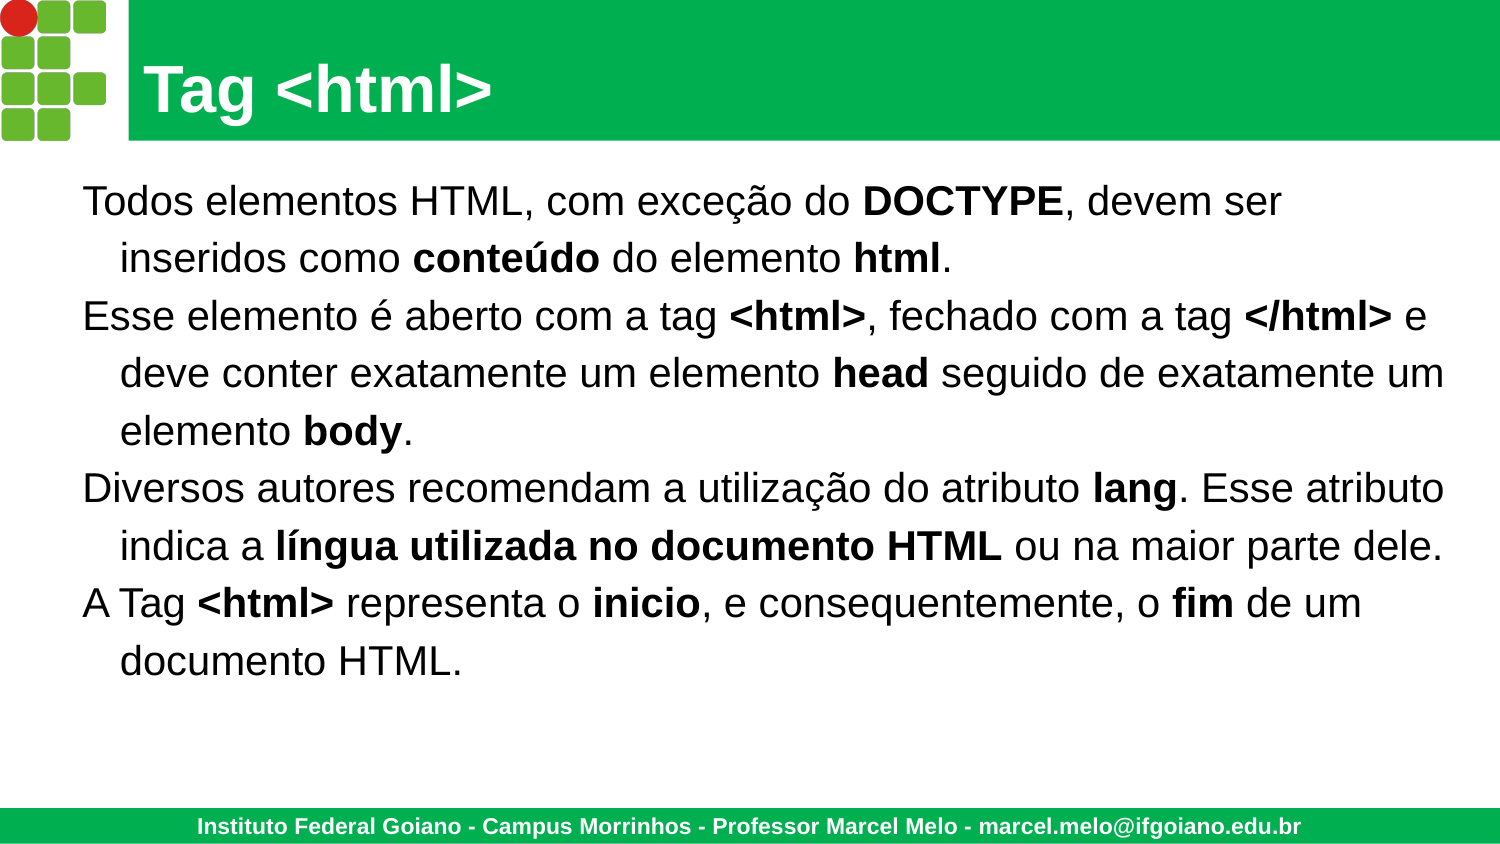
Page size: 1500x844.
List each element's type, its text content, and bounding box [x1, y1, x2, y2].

list Todos elementos HTML, com exceção do DOCTYPE, devem ser inseridos como conteúdo do elemento html. Esse elemento é aberto com a tag <html>, fechado com a tag </html> e deve conter exatamente um elemento head seguido de exatamente um elemento body. Diversos autores recomendam a utilização do atributo lang. Esse atributo indica a língua utilizada no documento HTML ou na maior parte dele. A Tag <html> representa o inicio, e consequentemente, o fim de um documento HTML. [29, 150, 1471, 793]
title Tag <html> [128, 0, 1500, 141]
picture [0, 0, 106, 141]
